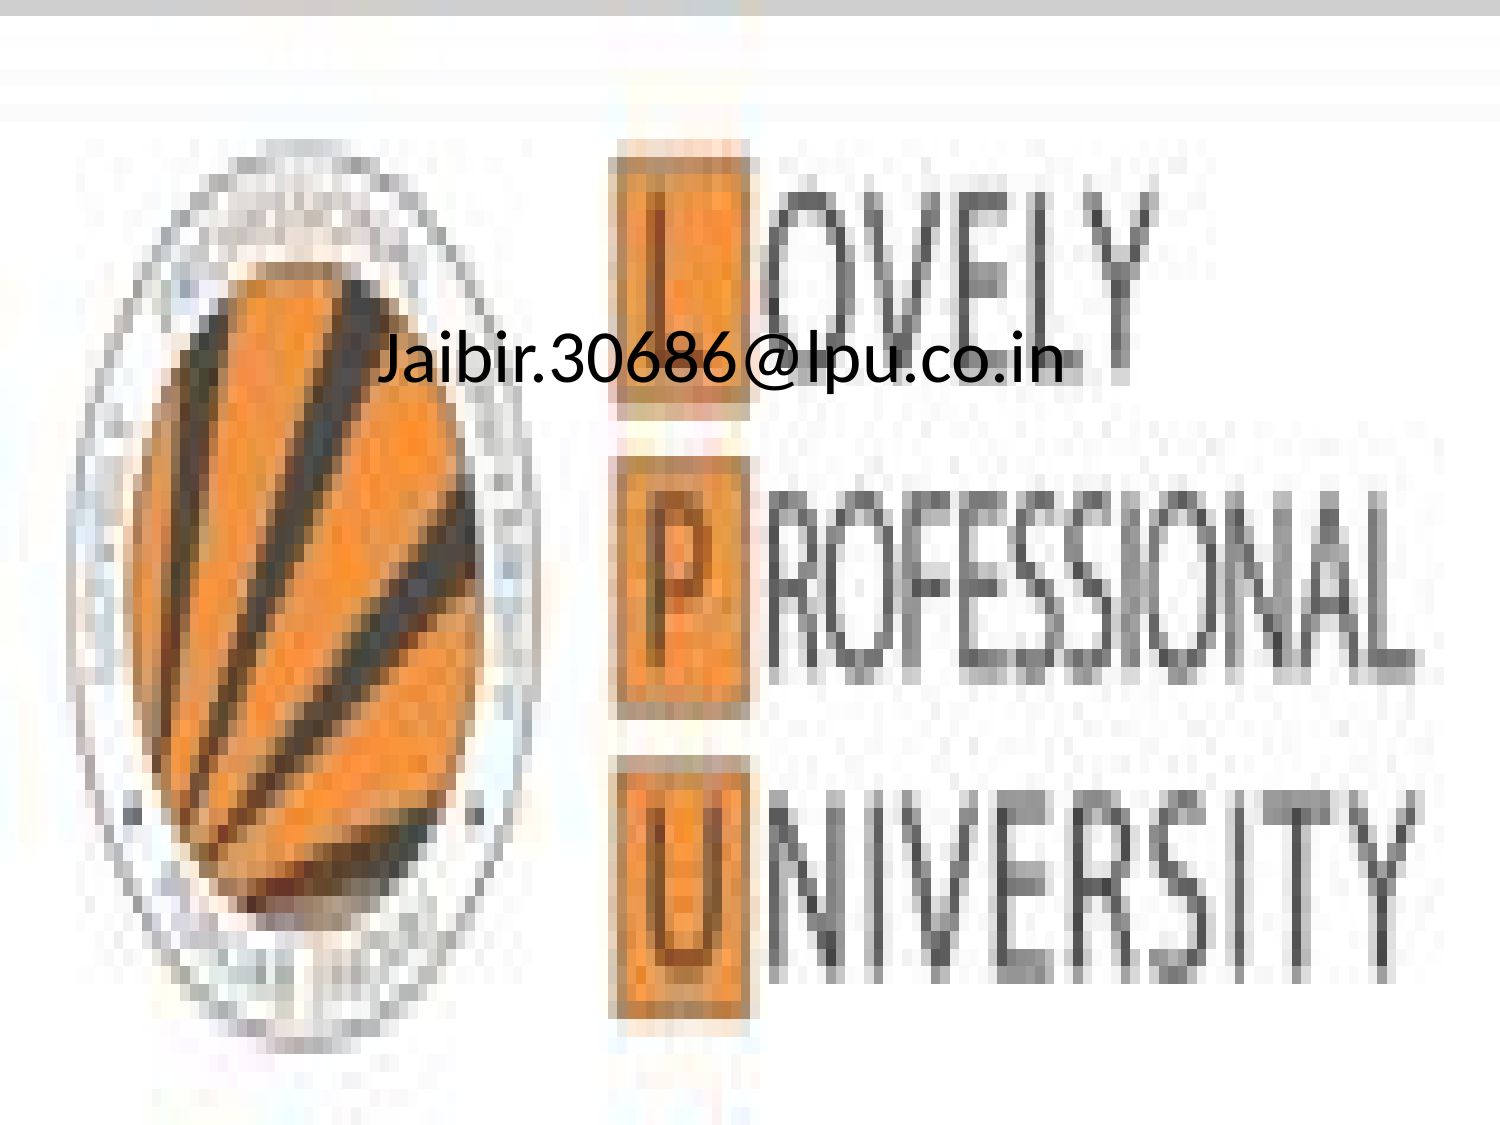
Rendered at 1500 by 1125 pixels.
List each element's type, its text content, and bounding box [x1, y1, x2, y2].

text_box Jaibir.30686@lpu.co.in [362, 299, 1150, 405]
text_box Strategy Promotion Promotional Budget Pricing Proposed Location Distribution Channels Sales Forecast a ʺbest guessʺ, which is what you really expect, a ʺworst caseʺ low estimate that you are confident you can reach no matter what happens. [0, 0, 1500, 1125]
